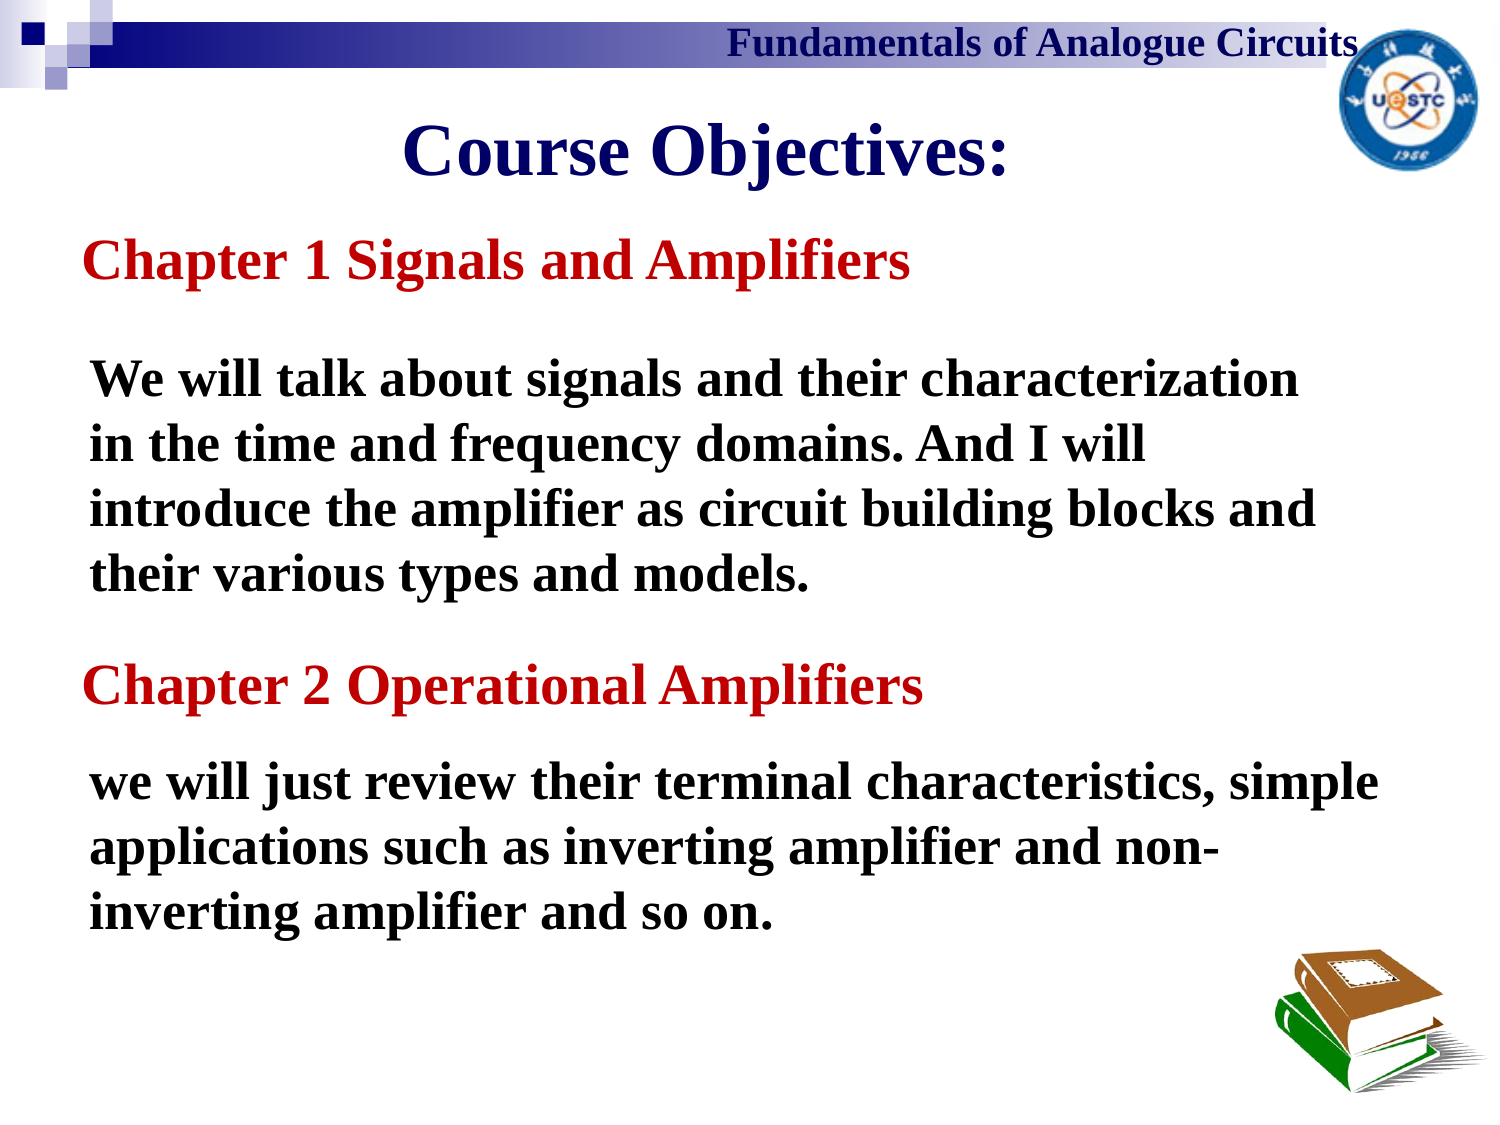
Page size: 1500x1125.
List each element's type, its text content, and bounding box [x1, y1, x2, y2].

picture [1326, 4, 1493, 183]
text_box we will just review their terminal characteristics, simple applications such as inverting amplifier and non-inverting amplifier and so on. [75, 737, 1427, 948]
text_box Fundamentals of Analogue Circuits [723, 12, 1326, 67]
text_box We will talk about signals and their characterization in the time and frequency domains. And I will introduce the amplifier as circuit building blocks and their various types and models. [75, 334, 1352, 610]
picture [1274, 949, 1488, 1093]
text_box Chapter 2 Operational Amplifiers [67, 639, 955, 724]
text_box Chapter 1 Signals and Amplifiers [66, 214, 956, 299]
text_box Course Objectives: [387, 93, 1046, 199]
